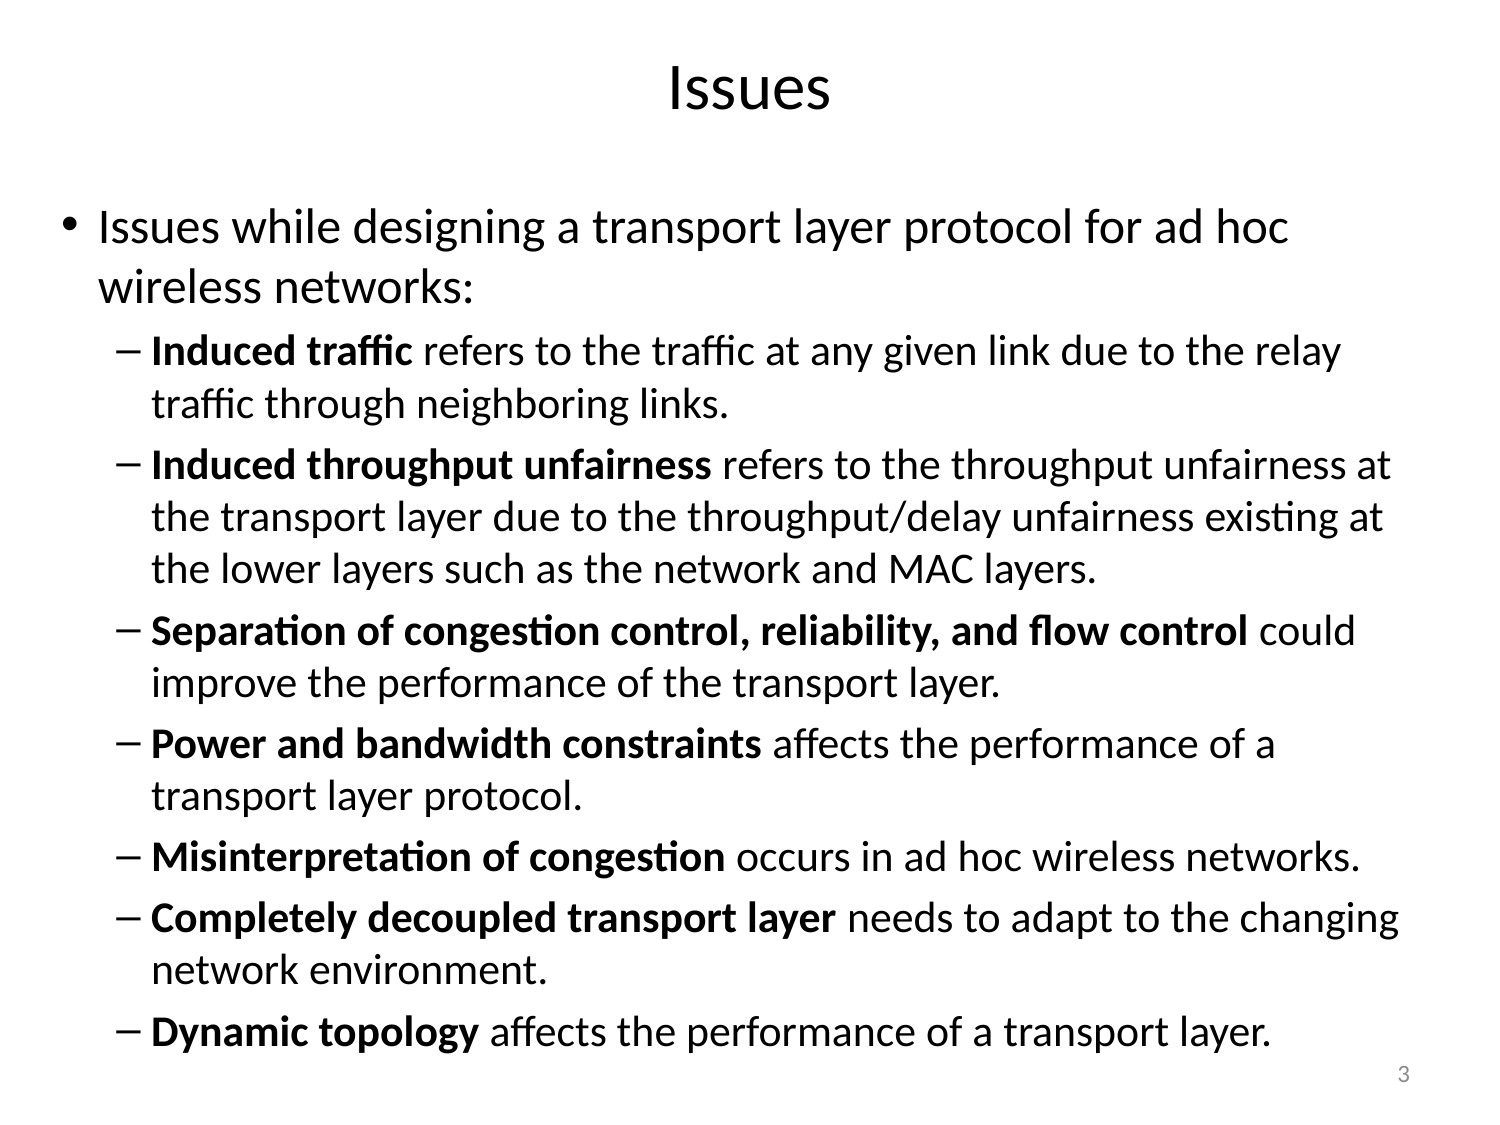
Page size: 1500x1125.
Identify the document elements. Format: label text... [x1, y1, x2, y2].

title Issues [0, 34, 1500, 131]
slide_number 3 [1074, 1073, 1425, 1103]
list Issues while designing a transport layer protocol for ad hoc wireless networks: Induced traffic refers to the traffic at any given link due to the relay traffic through neighboring links. Induced throughput unfairness refers to the throughput unfairness at the transport layer due to the throughput/delay unfairness existing at the lower layers such as the network and MAC layers. Separation of congestion control, reliability, and flow control could improve the performance of the transport layer. Power and bandwidth constraints affects the performance of a transport layer protocol. Misinterpretation of congestion occurs in ad hoc wireless networks. Completely decoupled transport layer needs to adapt to the changing network environment. Dynamic topology affects the performance of a transport layer. [46, 185, 1456, 1073]
